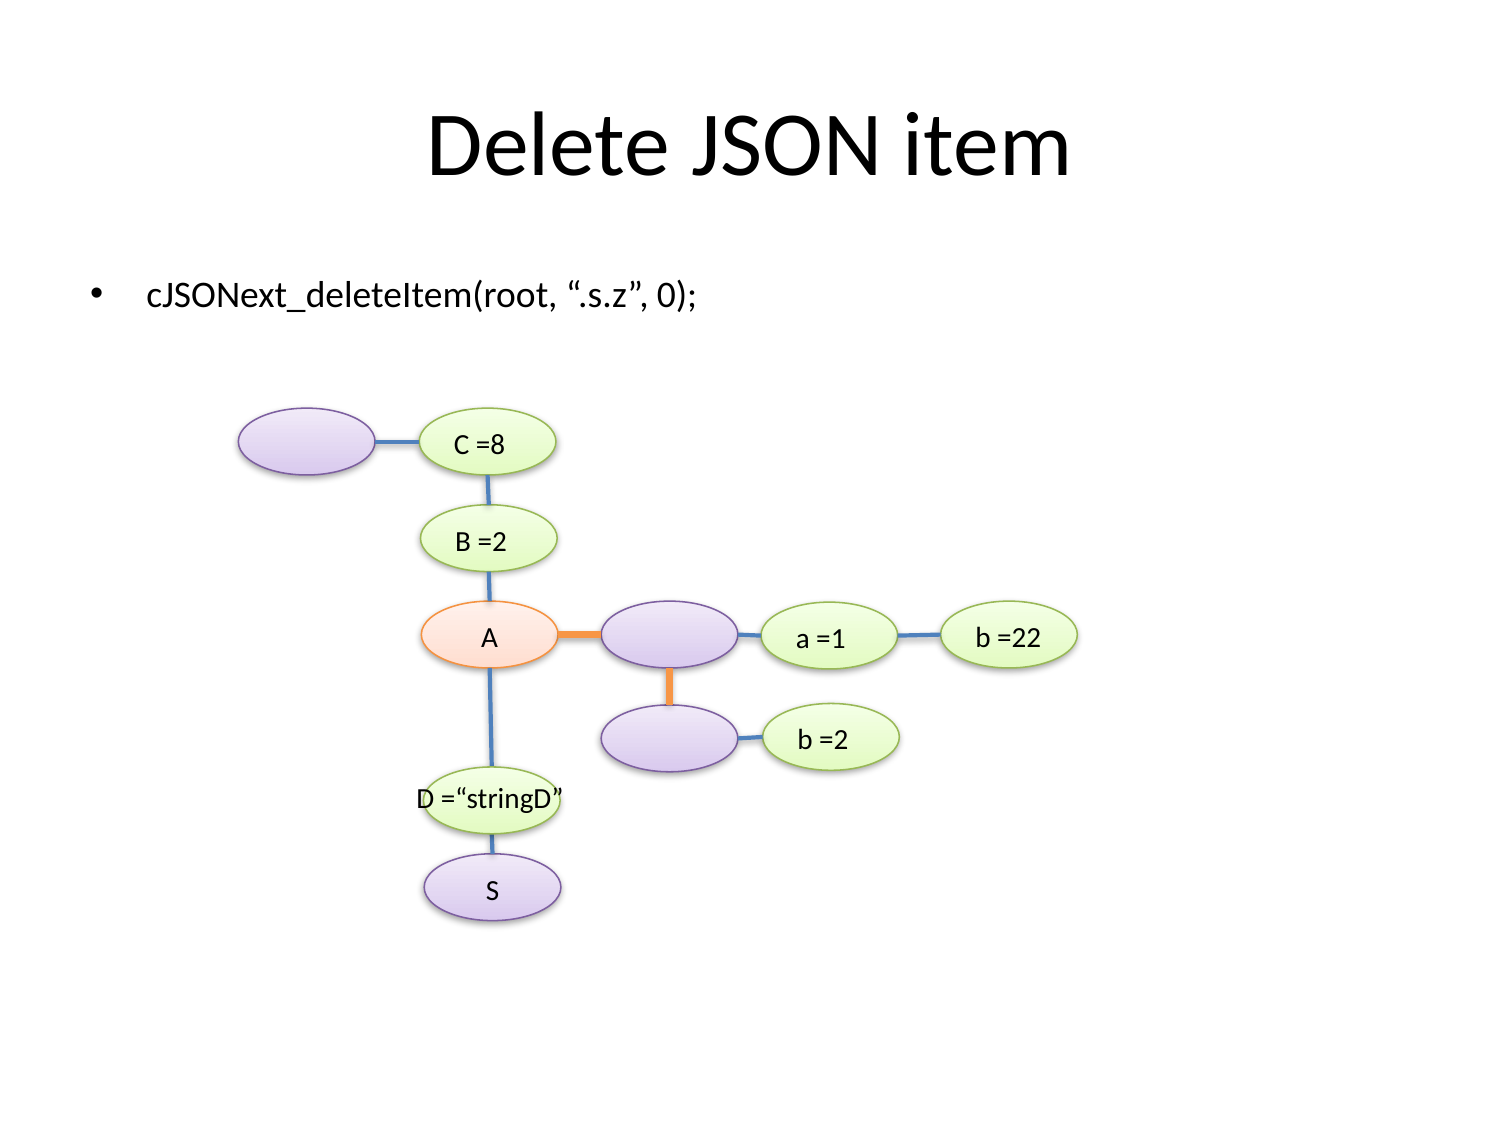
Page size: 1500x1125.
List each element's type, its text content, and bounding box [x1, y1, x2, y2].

text_box b =2 [762, 702, 901, 772]
text_box A [420, 600, 559, 669]
list cJSONext_deleteItem(root, “.s.z”, 0); [75, 262, 1425, 1005]
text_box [489, 667, 493, 765]
text_box S [423, 853, 562, 922]
text_box a =1 [760, 601, 898, 670]
text_box b =22 [940, 600, 1079, 669]
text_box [396, 766, 584, 835]
title Delete JSON item [75, 45, 1425, 233]
text_box [600, 600, 739, 669]
text_box [600, 704, 739, 773]
text_box [237, 407, 376, 476]
text_box B =2 [419, 504, 558, 573]
text_box C =8 [418, 407, 557, 476]
